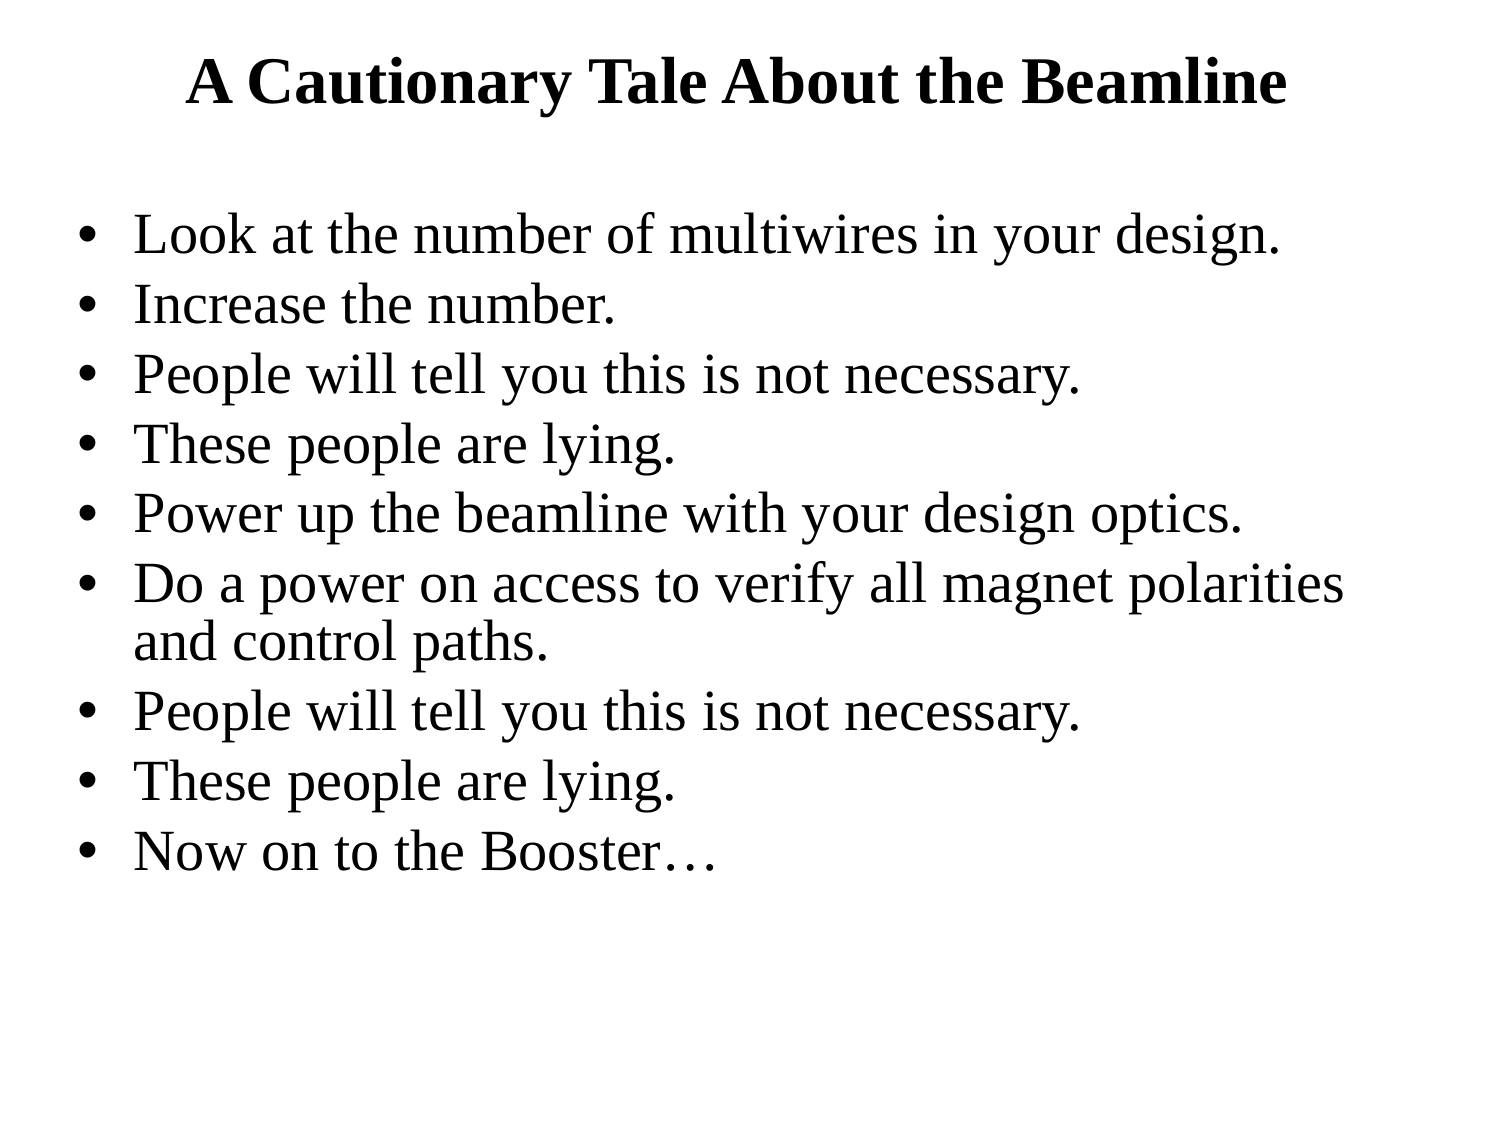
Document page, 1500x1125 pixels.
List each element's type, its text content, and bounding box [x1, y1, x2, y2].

text_box Look at the number of multiwires in your design. Increase the number. People will tell you this is not necessary. These people are lying. Power up the beamline with your design optics. Do a power on access to verify all magnet polarities and control paths. People will tell you this is not necessary. These people are lying. Now on to the Booster… [62, 200, 1425, 1000]
text_box A Cautionary Tale About the Beamline [99, 24, 1375, 138]
